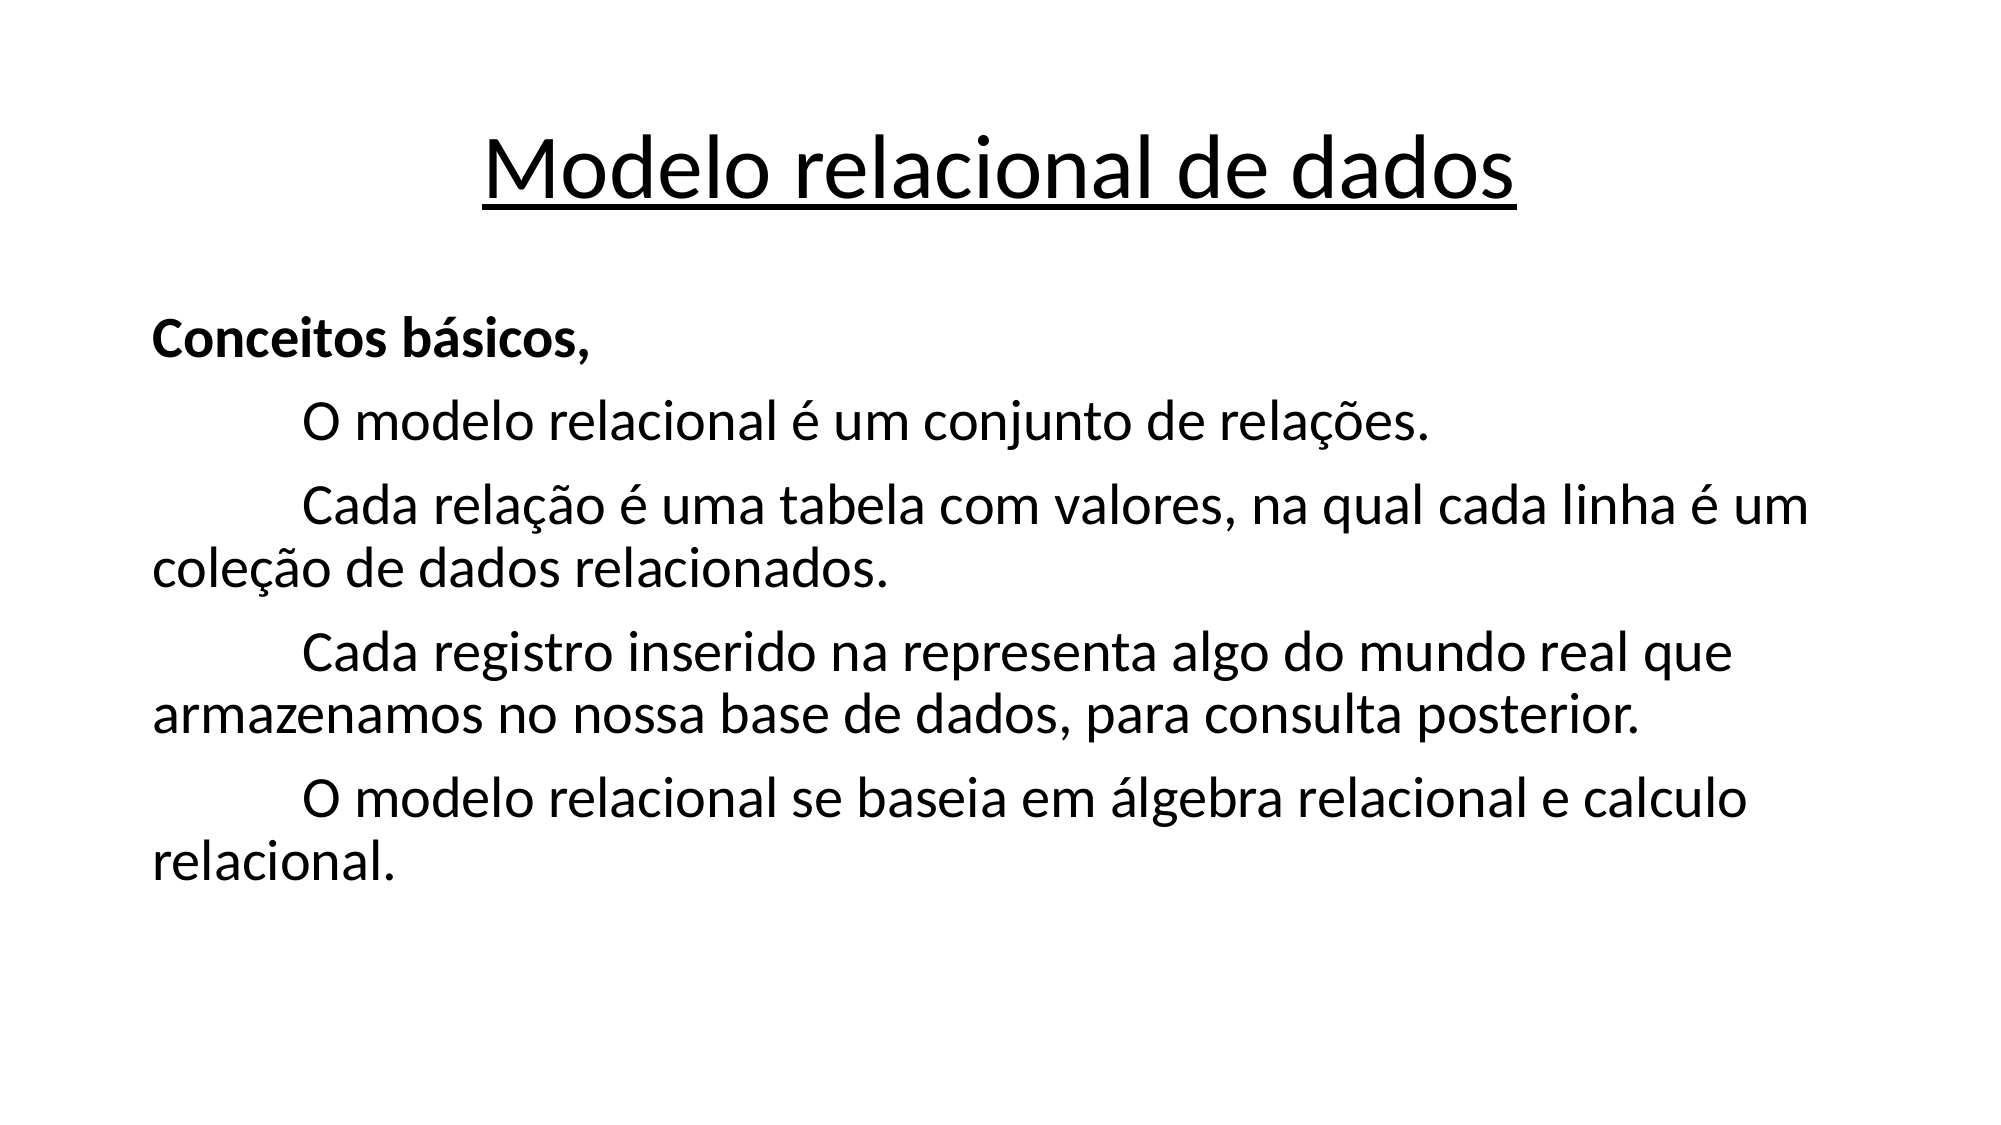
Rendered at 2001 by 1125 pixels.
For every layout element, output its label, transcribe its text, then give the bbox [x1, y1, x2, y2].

title Modelo relacional de dados [137, 59, 1863, 278]
list Conceitos básicos, O modelo relacional é um conjunto de relações. Cada relação é uma tabela com valores, na qual cada linha é um coleção de dados relacionados. Cada registro inserido na representa algo do mundo real que armazenamos no nossa base de dados, para consulta posterior. O modelo relacional se baseia em álgebra relacional e calculo relacional. [137, 299, 1863, 1014]
